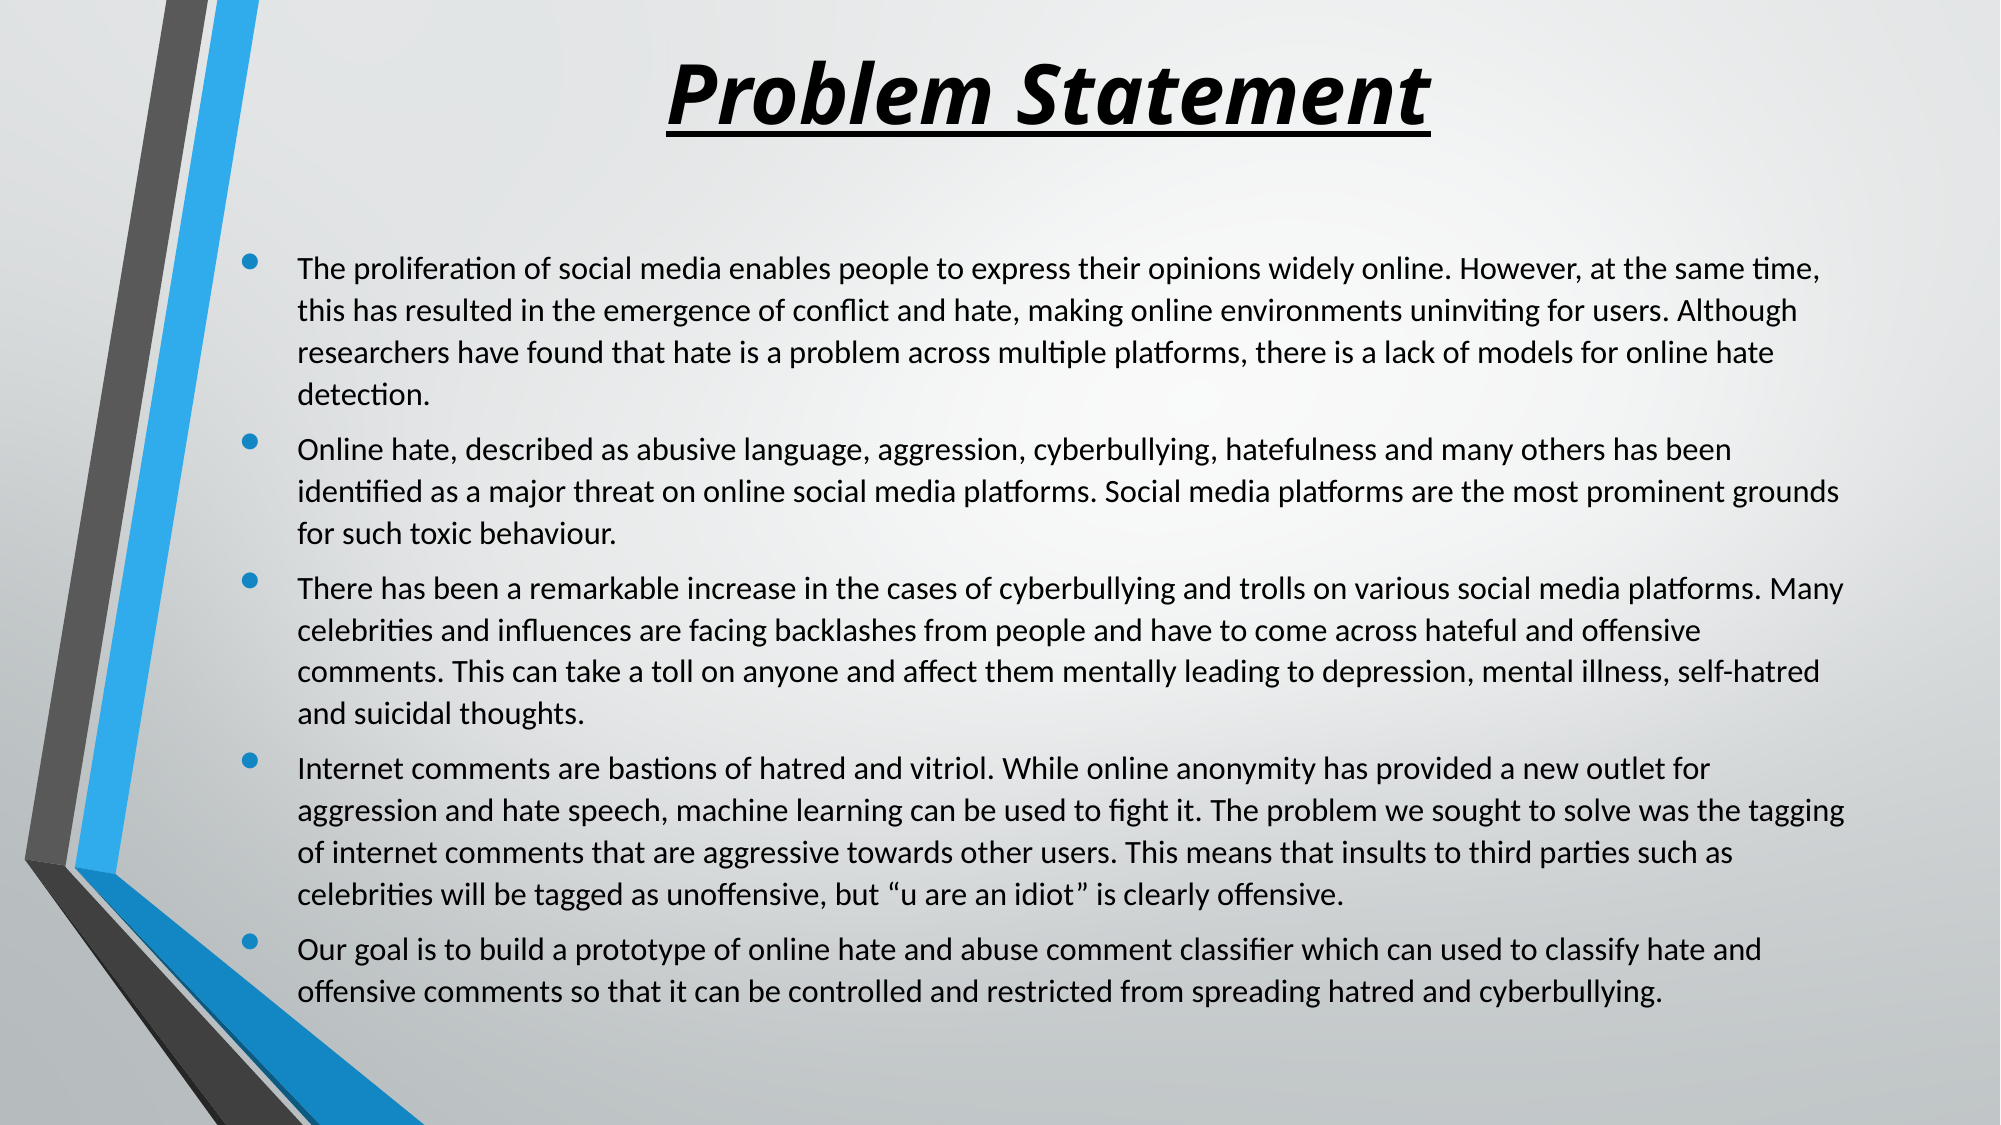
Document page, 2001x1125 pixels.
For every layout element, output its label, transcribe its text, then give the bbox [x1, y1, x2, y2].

list The proliferation of social media enables people to express their opinions widely online. However, at the same time, this has resulted in the emergence of conflict and hate, making online environments uninviting for users. Although researchers have found that hate is a problem across multiple platforms, there is a lack of models for online hate detection. Online hate, described as abusive language, aggression, cyberbullying, hatefulness and many others has been identified as a major threat on online social media platforms. Social media platforms are the most prominent grounds for such toxic behaviour. There has been a remarkable increase in the cases of cyberbullying and trolls on various social media platforms. Many celebrities and influences are facing backlashes from people and have to come across hateful and offensive comments. This can take a toll on anyone and affect them mentally leading to depression, mental illness, self-hatred and suicidal thoughts. Internet comments are bastions of hatred and vitriol. While online anonymity has provided a new outlet for aggression and hate speech, machine learning can be used to fight it. The problem we sought to solve was the tagging of internet comments that are aggressive towards other users. This means that insults to third parties such as celebrities will be tagged as unoffensive, but “u are an idiot” is clearly offensive. Our goal is to build a prototype of online hate and abuse comment classifier which can used to classify hate and offensive comments so that it can be controlled and restricted from spreading hatred and cyberbullying. [227, 237, 1871, 1028]
title Problem Statement [227, 17, 1871, 164]
